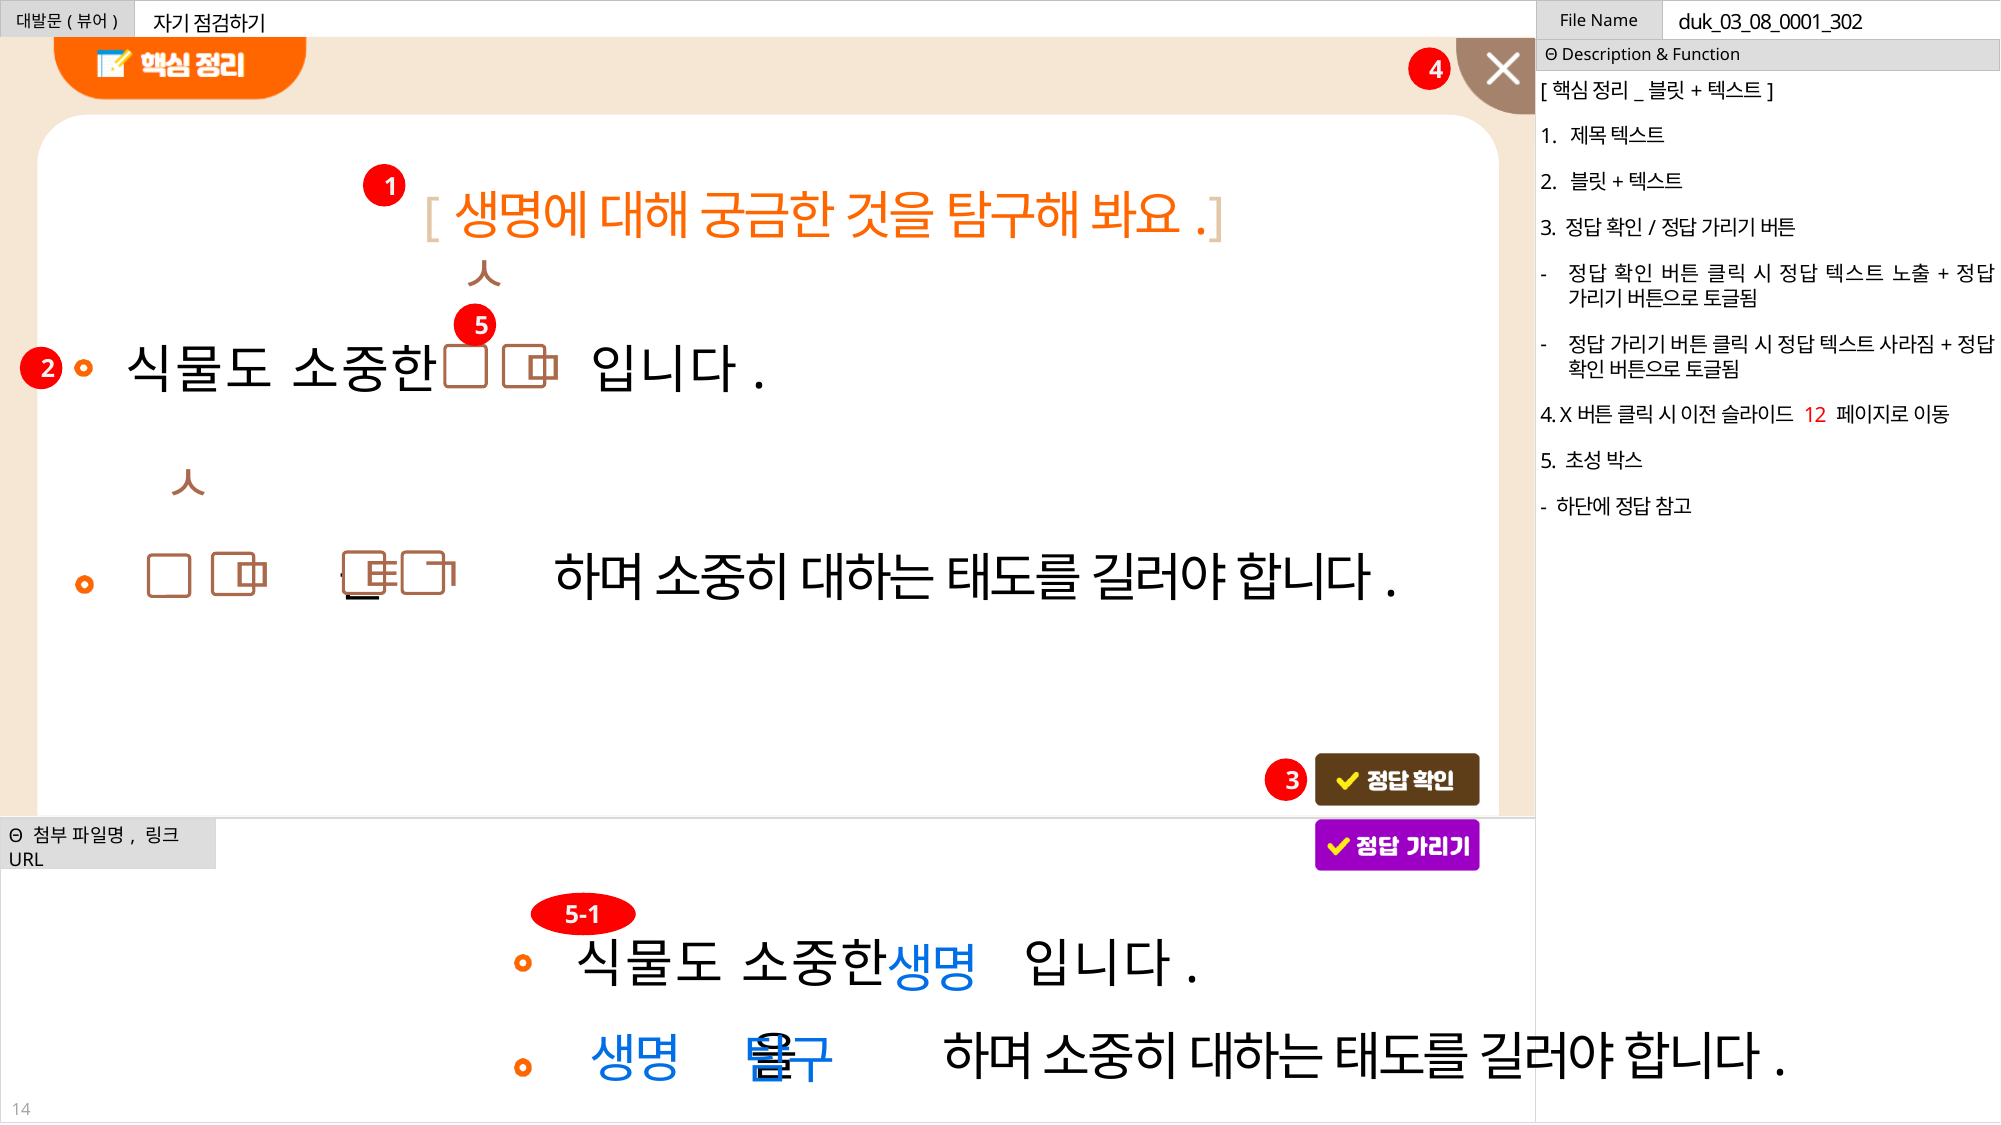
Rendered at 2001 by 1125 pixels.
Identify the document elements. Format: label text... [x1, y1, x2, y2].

text_box 을 하며 소중히 대하는 태도를 길러야 합니다. [878, 1015, 1856, 1093]
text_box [0, 37, 1535, 871]
text_box 탐구 [701, 1015, 878, 1096]
list 자기 점검하기 [135, 0, 1535, 37]
text_box 식물도 소중한 입니다. [531, 922, 1579, 1000]
text_box 생명 [547, 1014, 725, 1095]
picture [514, 954, 532, 972]
list [핵심 정리_블릿+텍스트] 제목 텍스트 블릿+텍스트 3. 정답 확인/정답 가리기 버튼 정답 확인 버튼 클릭 시 정답 텍스트 노출+정답 가리기 버튼으로 토글됨 정답 가리기 버튼 클릭 시 정답 텍스트 사라짐+정답 확인 버튼으로 토글됨 4. X버튼 클릭 시 이전 슬라이드 12 페이지로 이동 5. 초성 박스 - 하단에 정답 참고 [1535, 71, 2000, 669]
text_box 5-1 [530, 892, 636, 936]
text_box 생명 [844, 924, 1022, 1005]
picture [514, 1058, 532, 1077]
list duk_03_08_0001_302 [1660, 0, 2000, 39]
text_box 을 하며 소중히 대하는 태도를 길러야 합니다. [492, 1015, 547, 1093]
